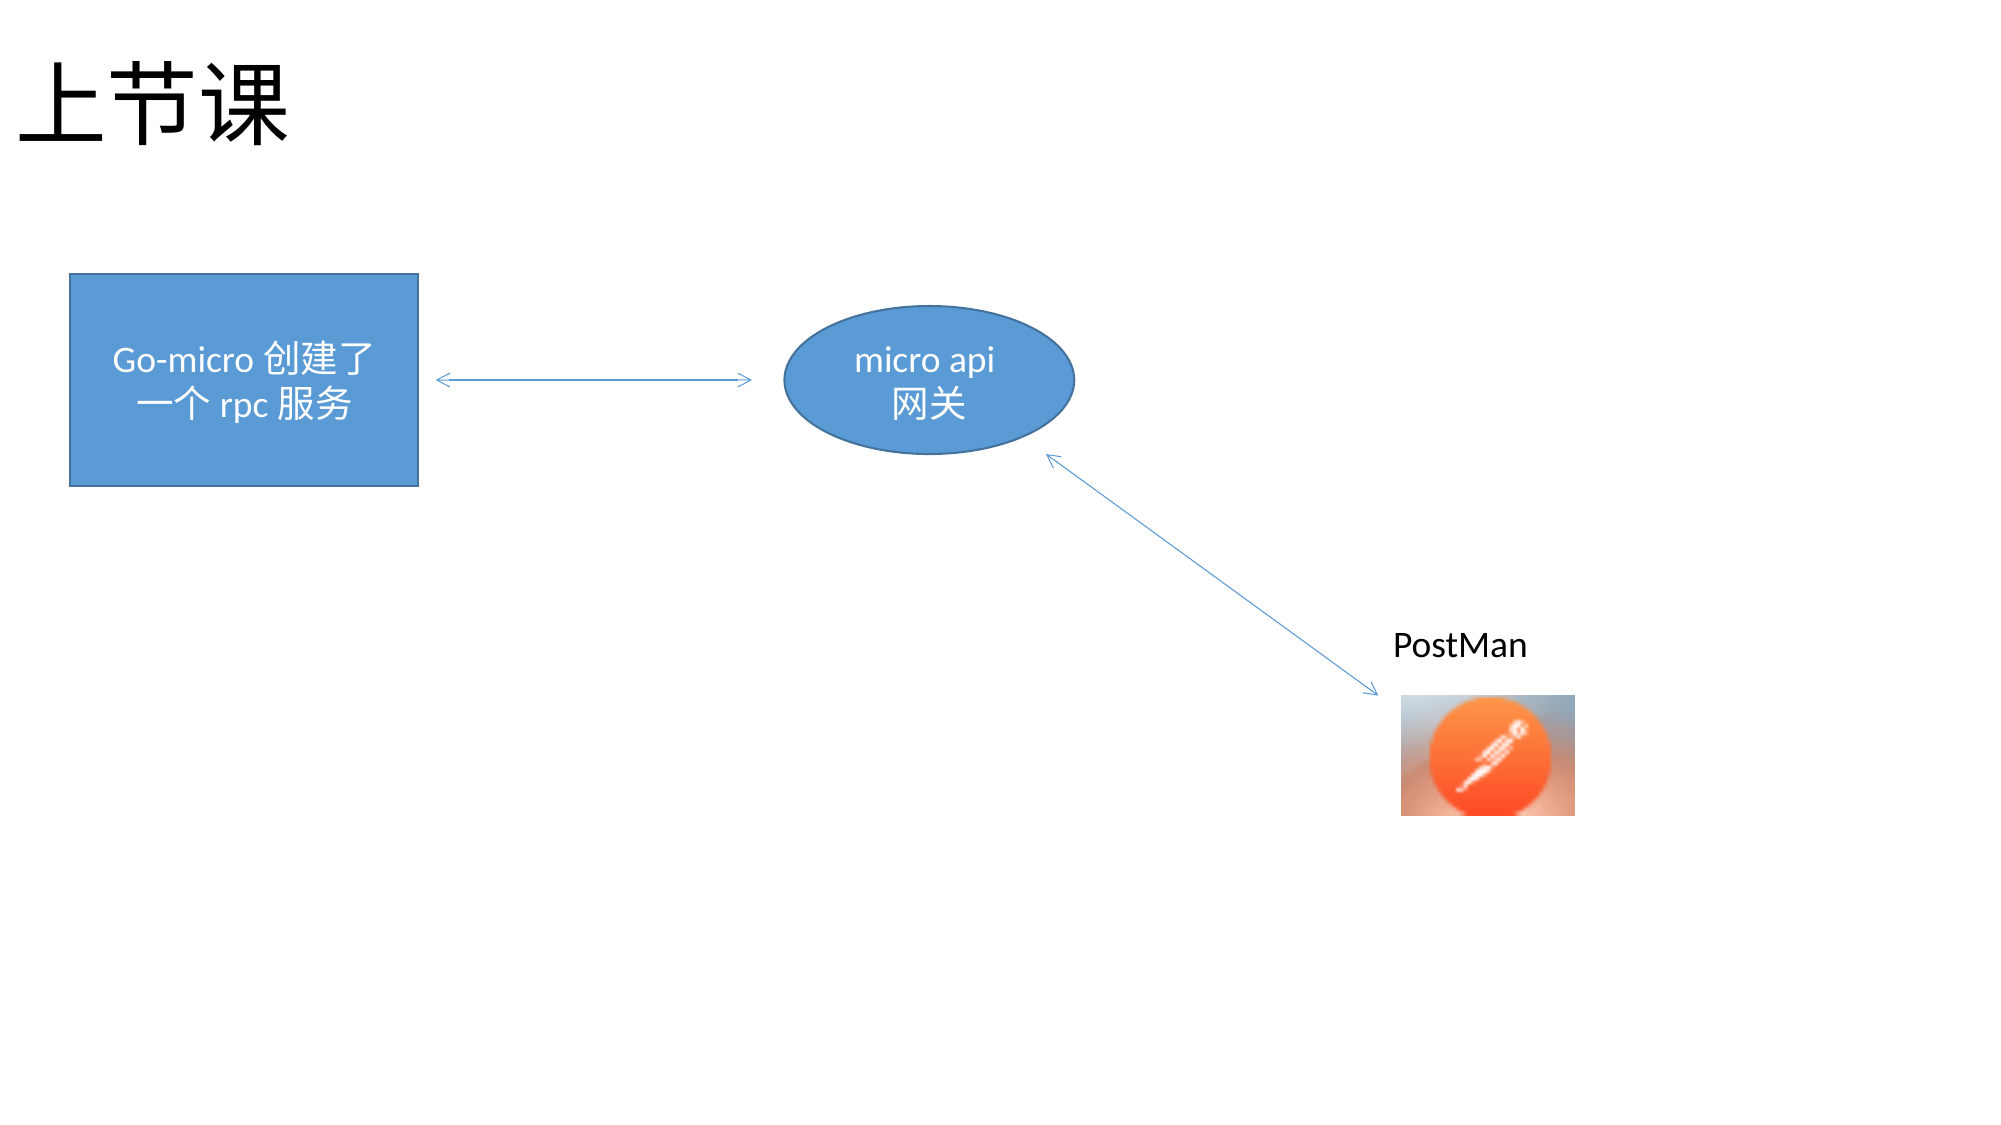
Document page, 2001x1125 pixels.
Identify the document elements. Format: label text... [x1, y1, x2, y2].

title 上节课 [0, 0, 1725, 218]
picture [1401, 695, 1575, 816]
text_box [1045, 453, 1379, 696]
text_box micro api网关 [783, 304, 1076, 456]
text_box PostMan [1379, 612, 1687, 672]
text_box Go-micro创建了 一个rpc服务 [69, 273, 419, 487]
